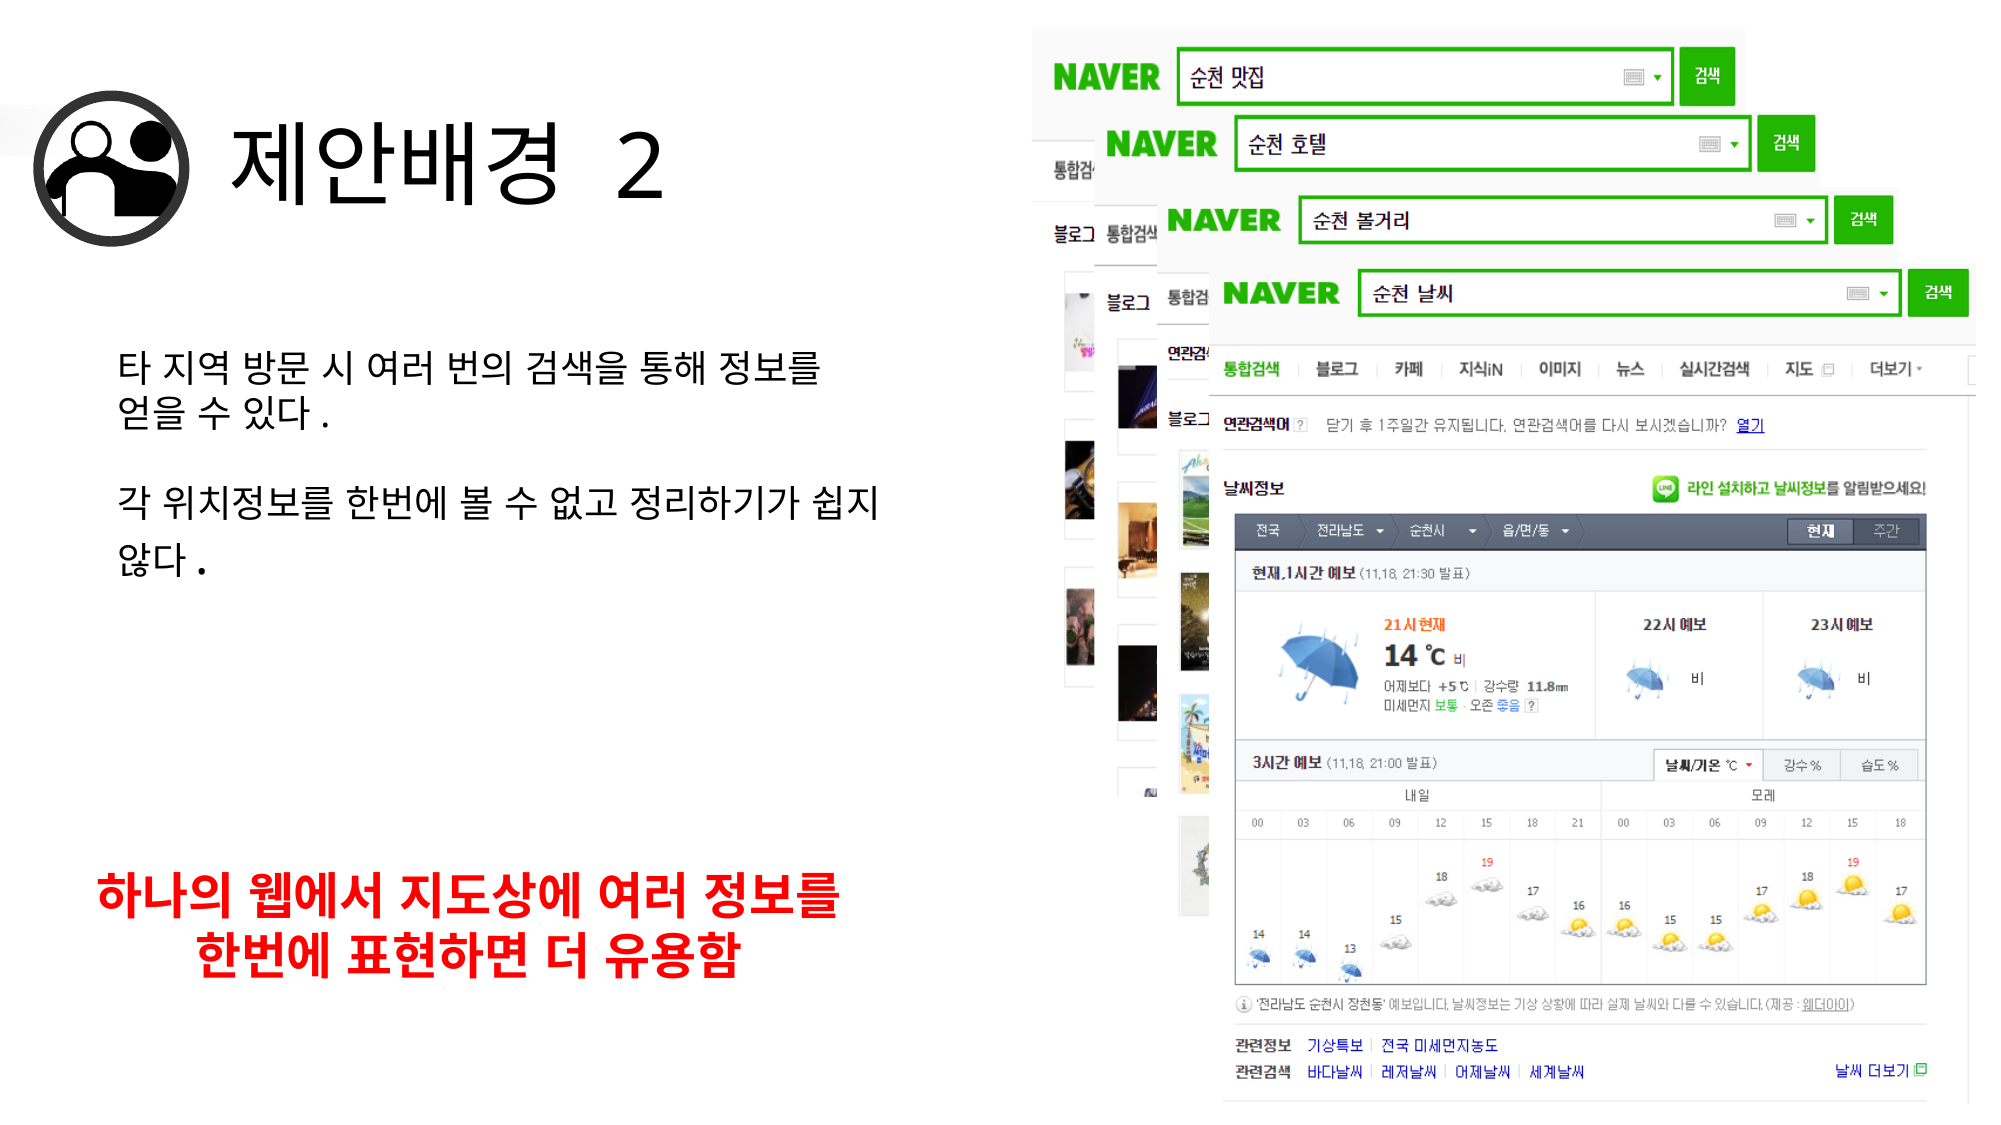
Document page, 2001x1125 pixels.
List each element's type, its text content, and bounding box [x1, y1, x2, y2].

title 제안배경 2 [0, 59, 896, 278]
picture [38, 95, 185, 242]
text_box 타 지역 방문 시 여러 번의 검색을 통해 정보를 얻을 수 있다. 각 위치정보를 한번에 볼 수 없고 정리하기가 쉽지 않다. 하나의 웹에서 지도상에 여러 정보를 한번에 표현하면 더 유용함 [28, 337, 910, 992]
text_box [1031, 28, 1976, 1105]
